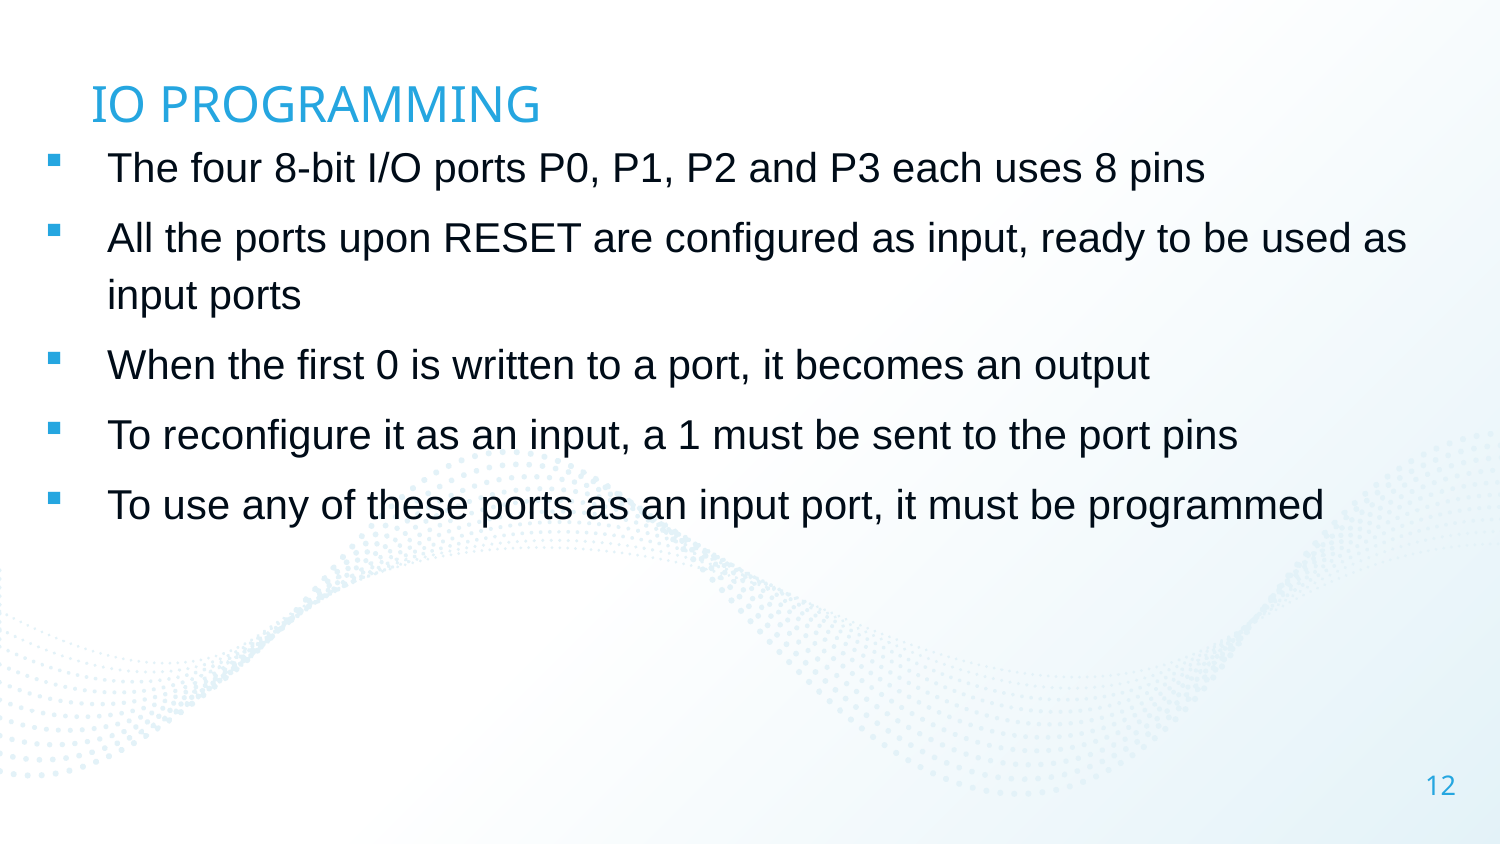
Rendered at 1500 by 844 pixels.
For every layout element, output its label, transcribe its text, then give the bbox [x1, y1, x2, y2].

list The four 8-bit I/O ports P0, P1, P2 and P3 each uses 8 pins All the ports upon RESET are configured as input, ready to be used as input ports When the first 0 is written to a port, it becomes an output To reconfigure it as an input, a 1 must be sent to the port pins To use any of these ports as an input port, it must be programmed [32, 133, 1472, 844]
slide_number 12 [1366, 754, 1457, 819]
title IO PROGRAMMING [91, 0, 1330, 133]
